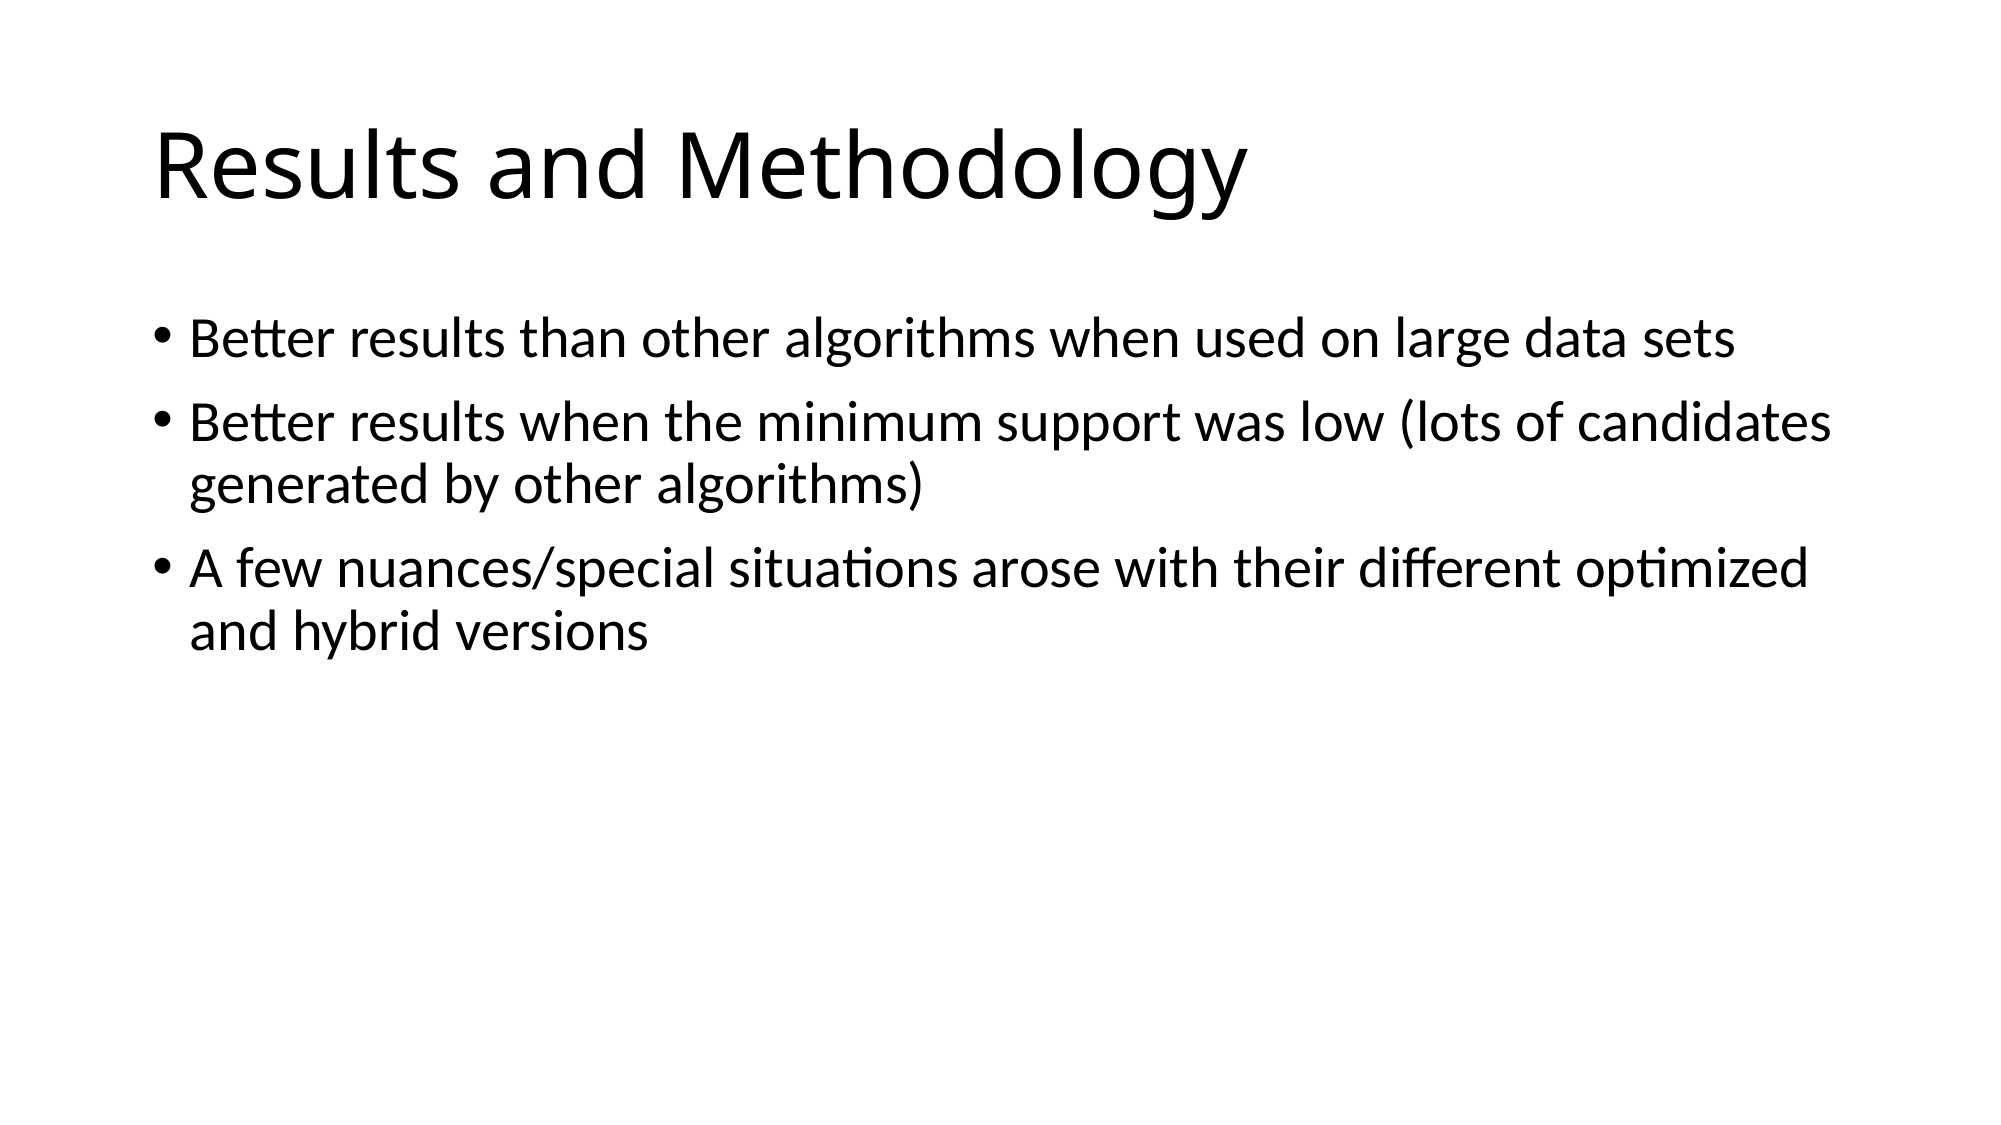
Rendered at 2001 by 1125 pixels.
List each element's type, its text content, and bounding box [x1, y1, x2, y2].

list Better results than other algorithms when used on large data sets Better results when the minimum support was low (lots of candidates generated by other algorithms) A few nuances/special situations arose with their different optimized and hybrid versions [137, 299, 1863, 1014]
title Results and Methodology [137, 59, 1863, 278]
